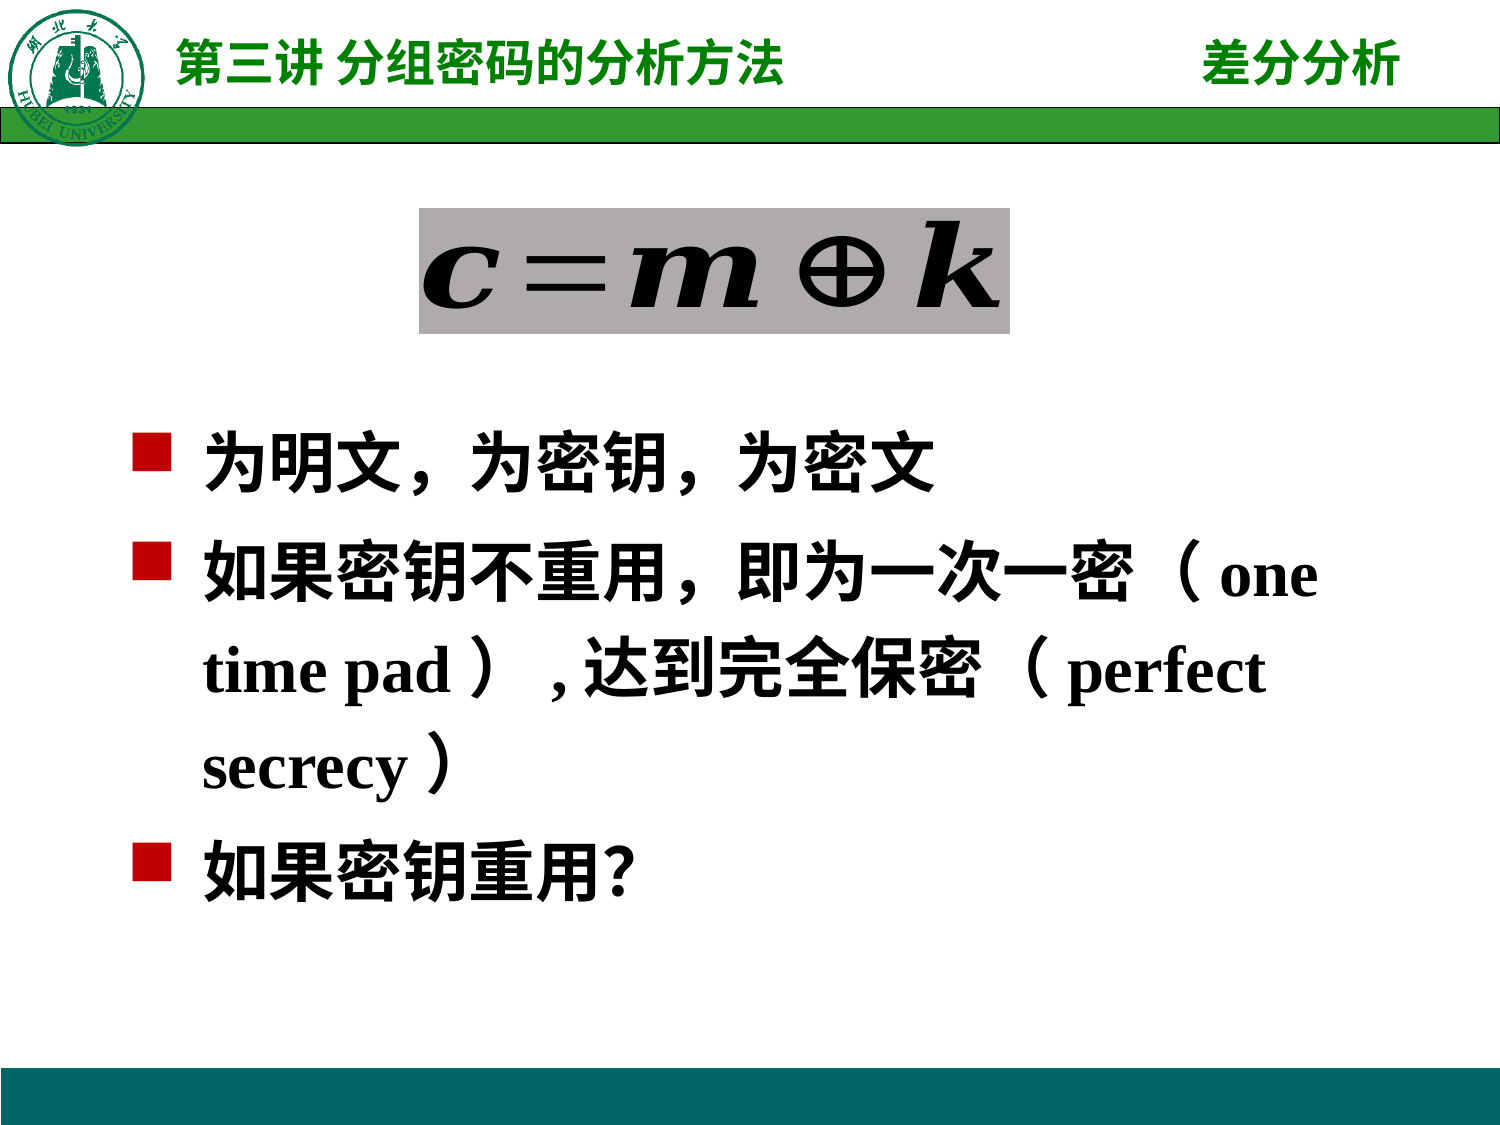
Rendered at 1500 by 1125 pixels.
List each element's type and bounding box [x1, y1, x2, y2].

picture [0, 1067, 1500, 1125]
picture [0, 0, 167, 175]
